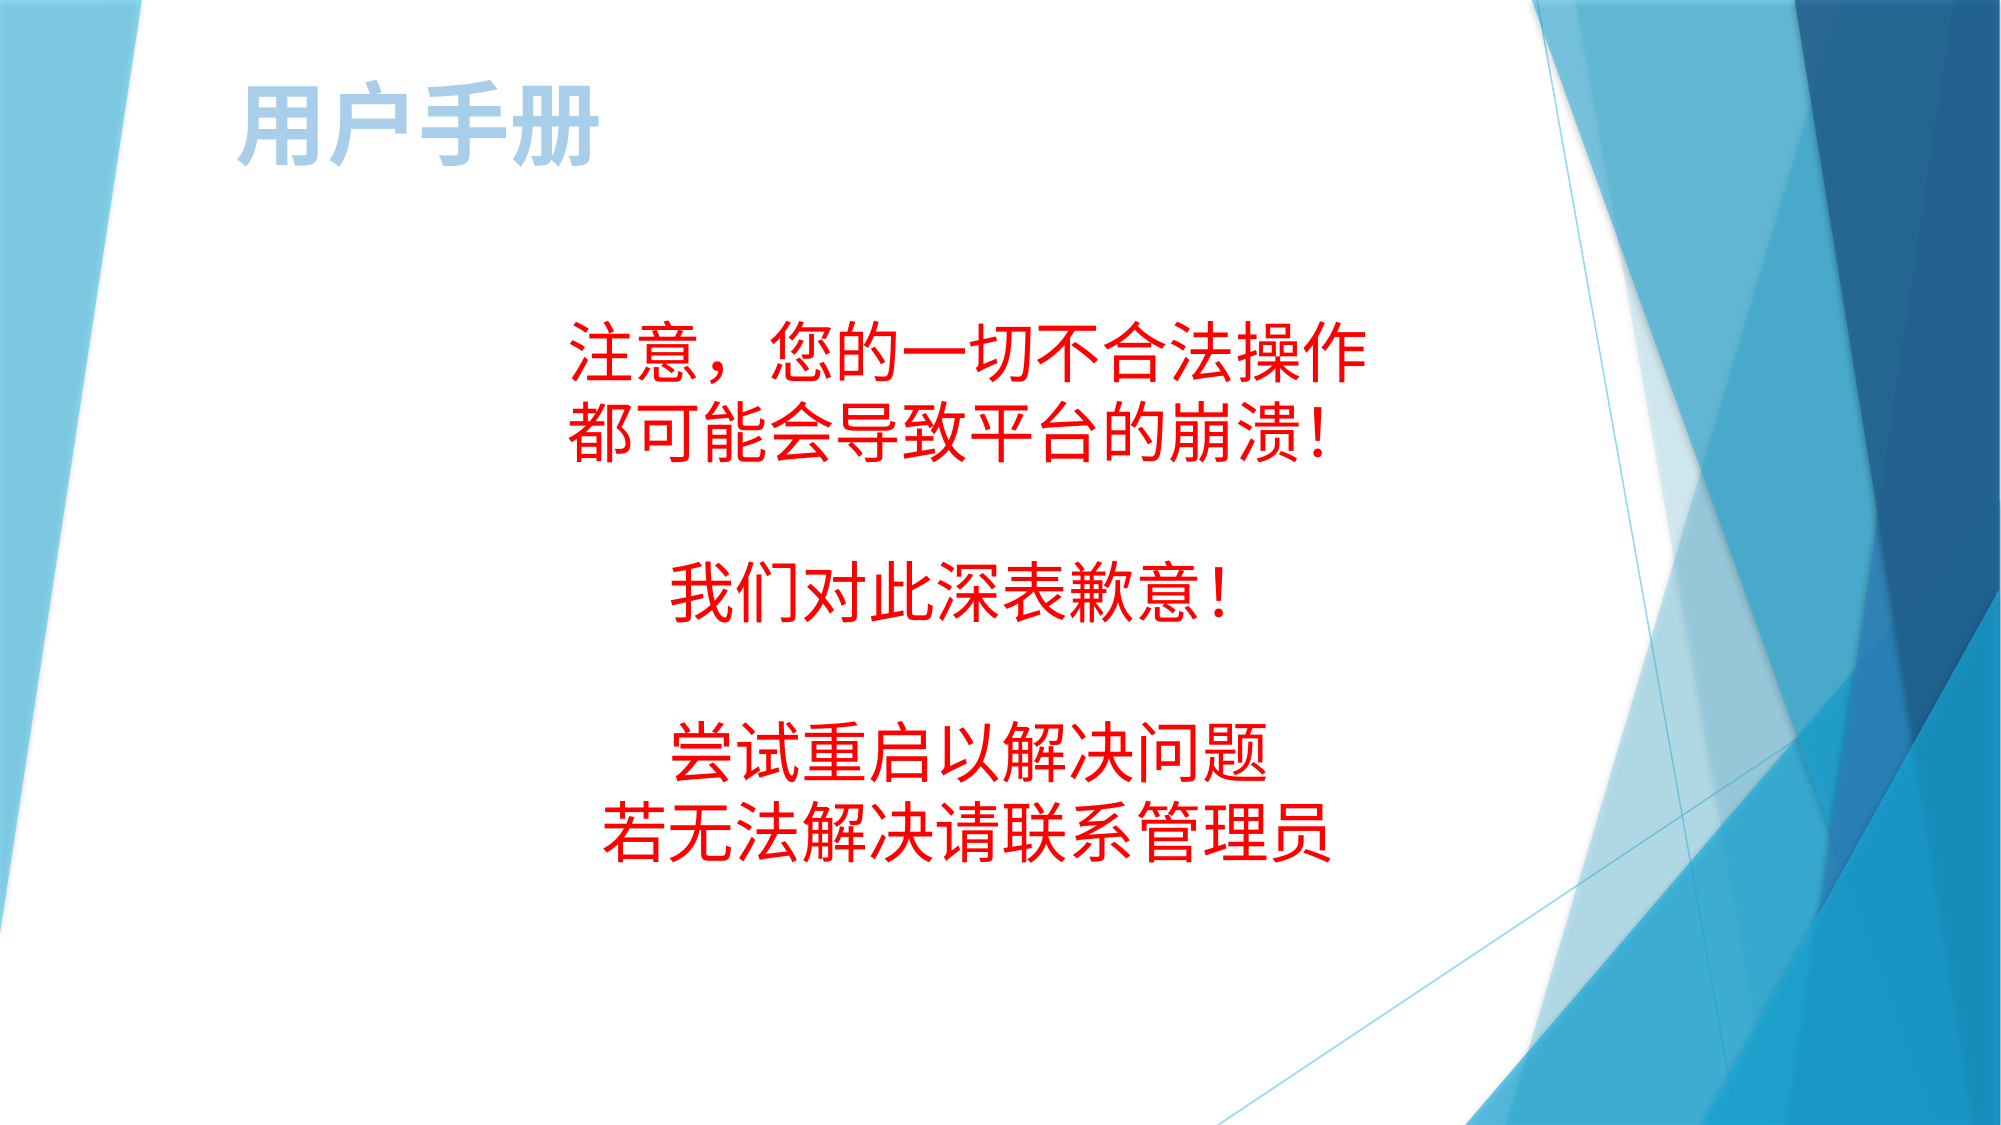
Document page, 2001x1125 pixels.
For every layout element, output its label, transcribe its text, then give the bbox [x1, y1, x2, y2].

text_box 用户手册 [220, 59, 618, 185]
text_box 注意，您的一切不合法操作 都可能会导致平台的崩溃！ 我们对此深表歉意！ 尝试重启以解决问题 若无法解决请联系管理员 [552, 303, 1384, 878]
